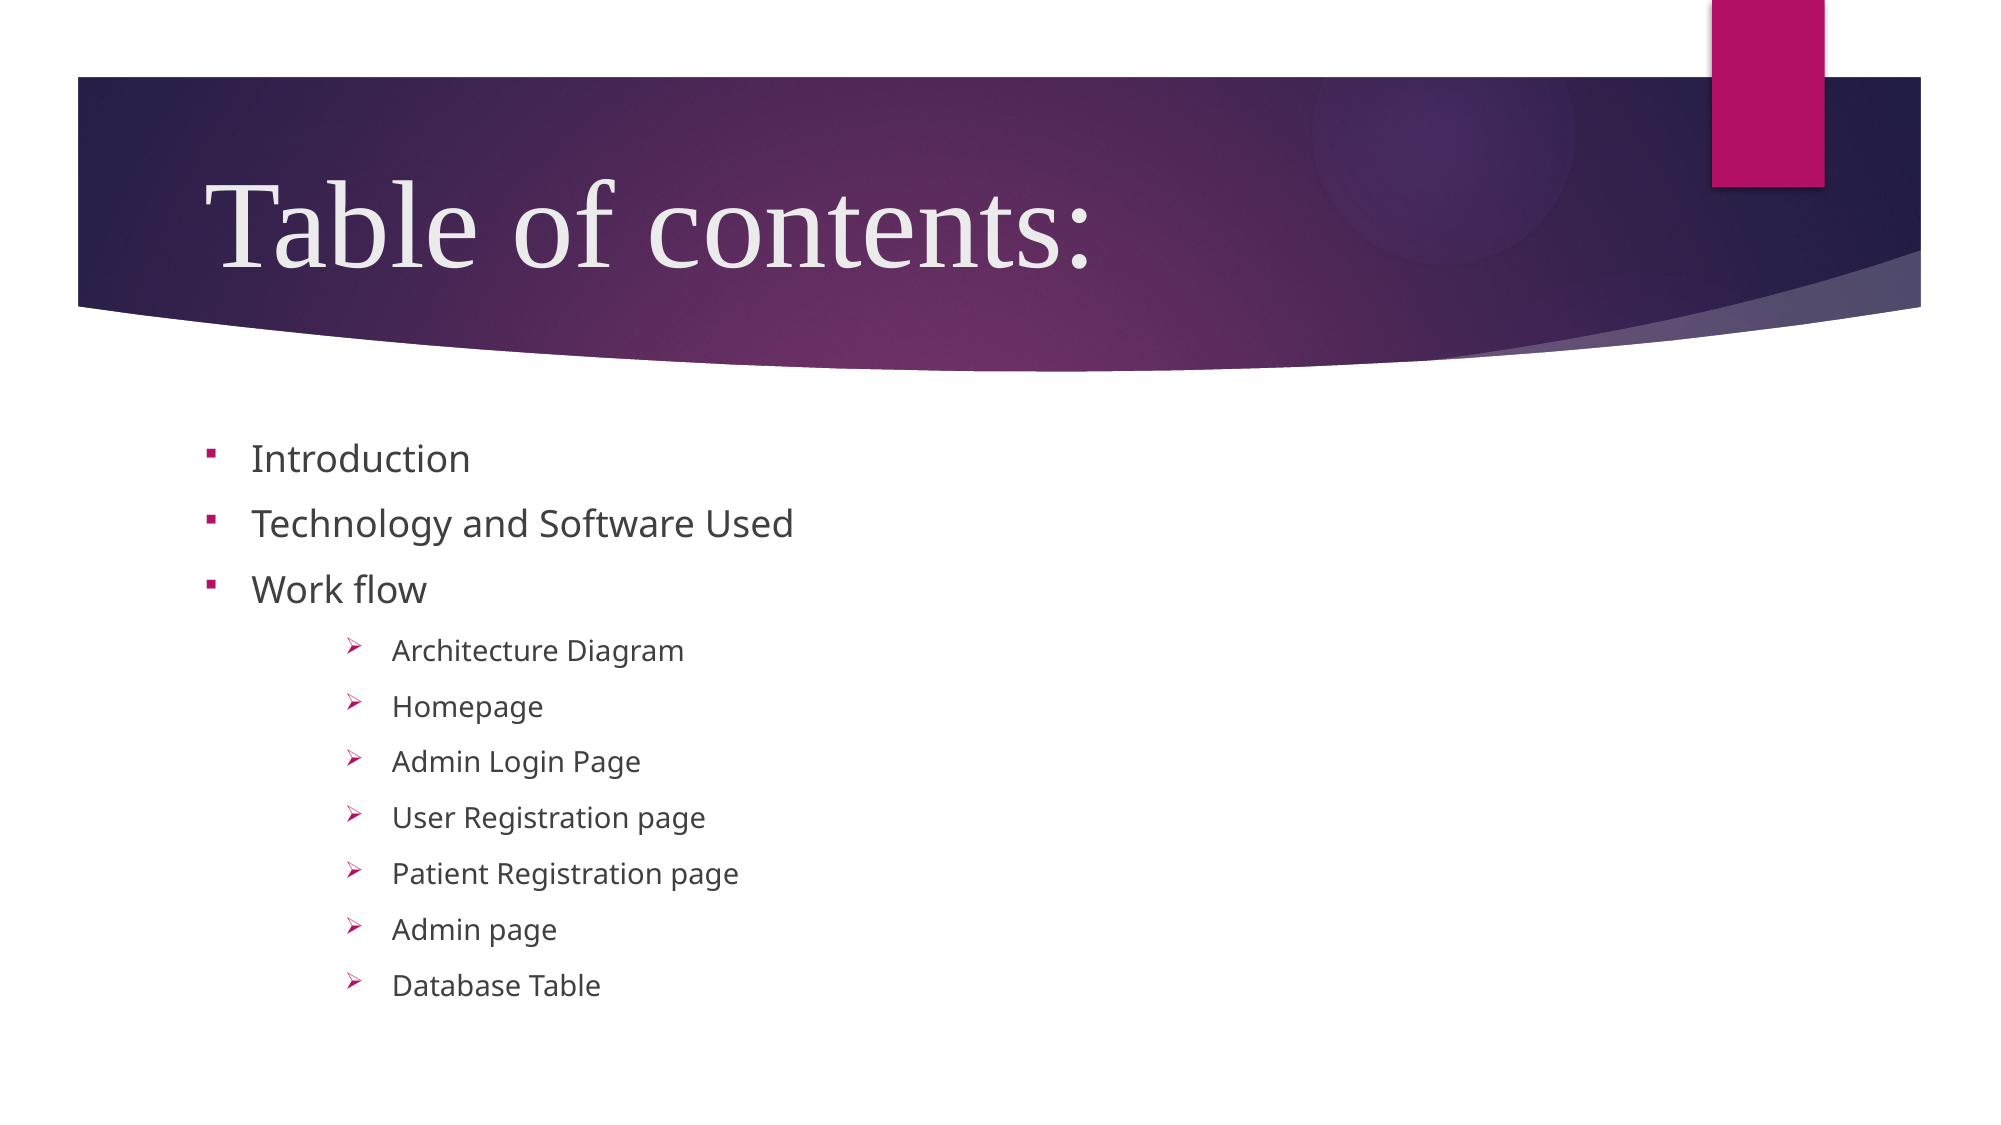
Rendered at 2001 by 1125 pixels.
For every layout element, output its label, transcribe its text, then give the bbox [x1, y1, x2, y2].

title Table of contents: [189, 159, 1627, 276]
list Introduction Technology and Software Used Work flow Architecture Diagram Homepage Admin Login Page User Registration page Patient Registration page Admin page Database Table [189, 427, 1638, 1065]
